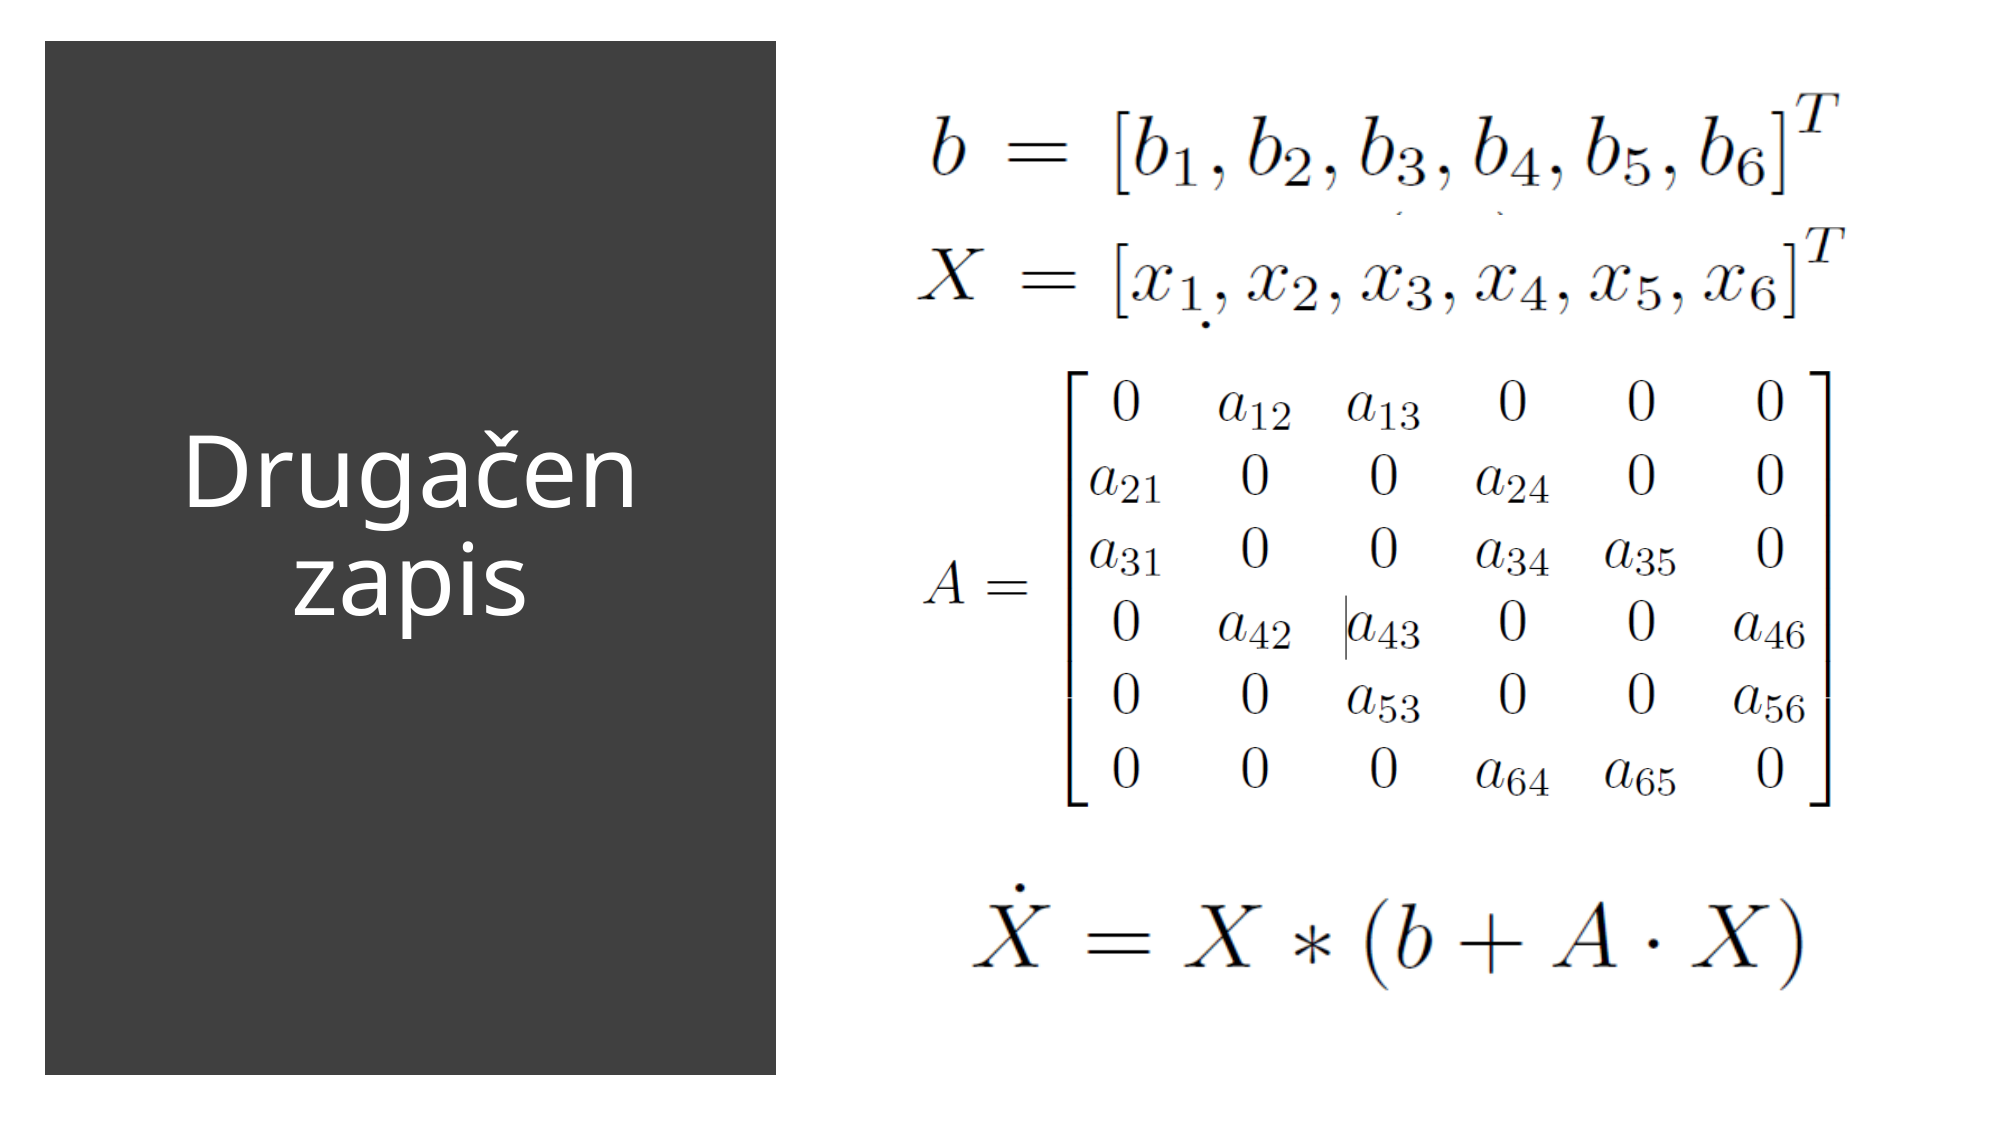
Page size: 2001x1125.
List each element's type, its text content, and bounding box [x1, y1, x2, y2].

text_box [54, 50, 767, 1066]
picture [911, 348, 1854, 830]
picture [911, 842, 1854, 1039]
picture [911, 87, 1854, 215]
picture [911, 227, 1854, 335]
title Drugačen zapis [55, 121, 766, 936]
